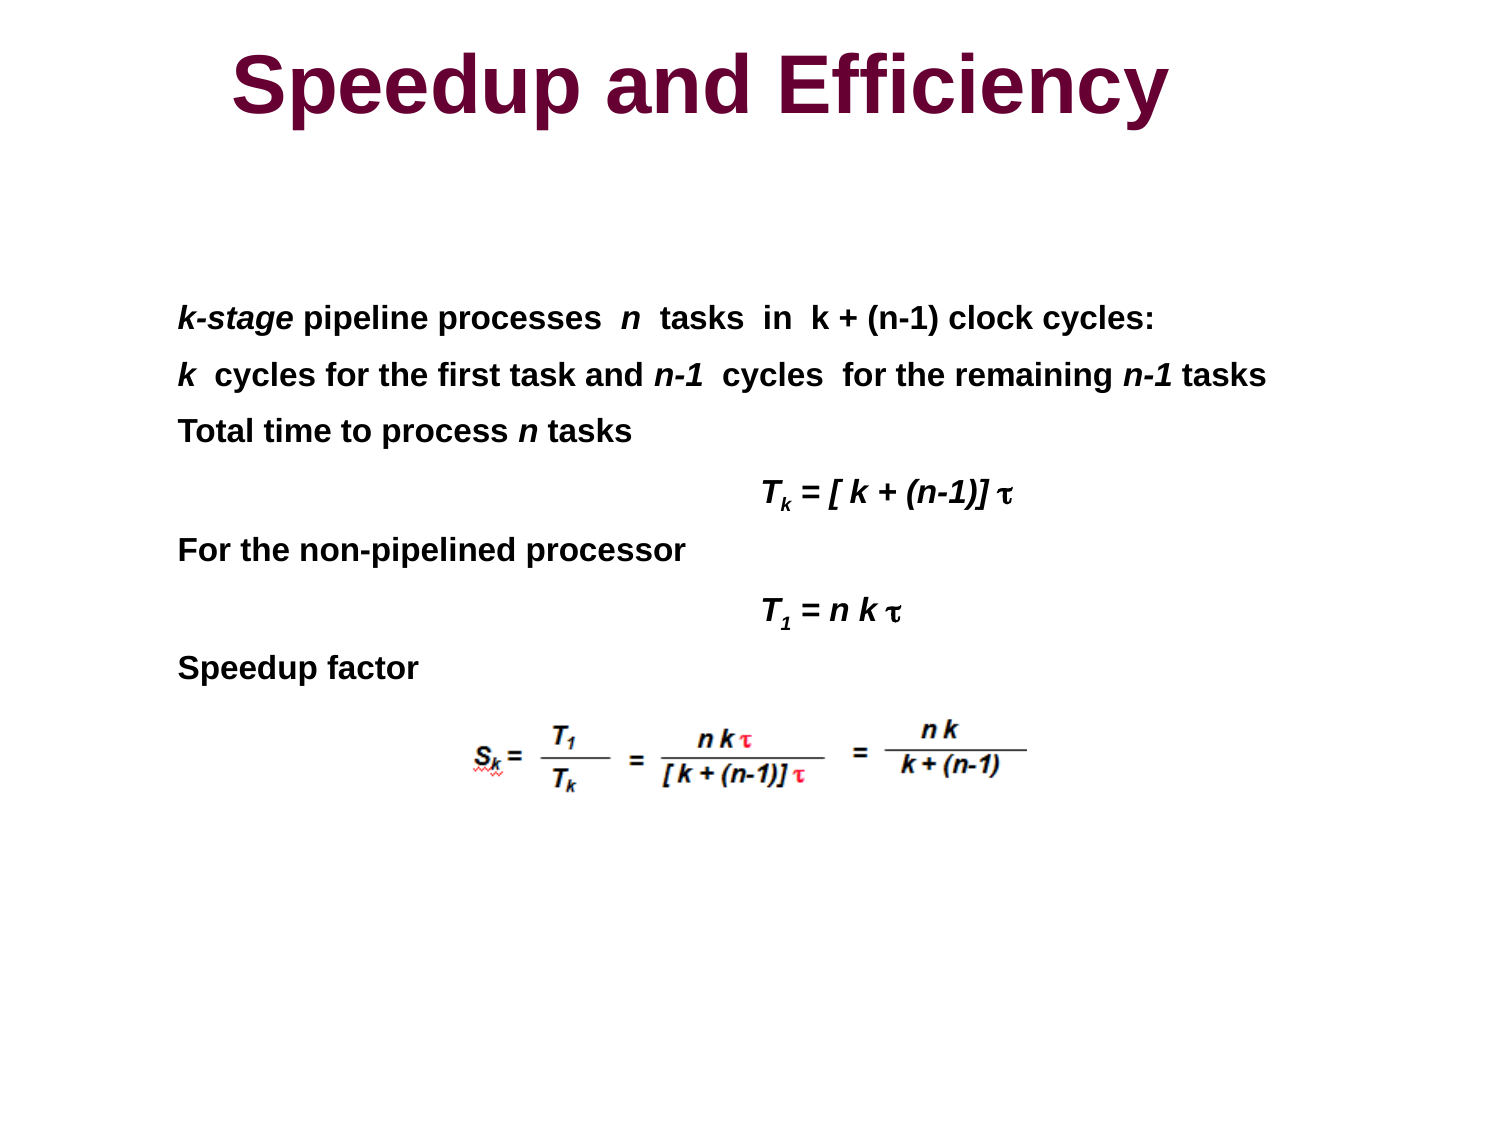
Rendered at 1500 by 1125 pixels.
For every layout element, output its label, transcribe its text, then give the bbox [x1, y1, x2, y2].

text_box Speedup and Efficiency [216, 55, 1325, 118]
text_box k-stage pipeline processes n tasks in k + (n-1) clock cycles: k cycles for the first task and n-1 cycles for the remaining n-1 tasks Total time to process n tasks Tk = [ k + (n-1)]  For the non-pipelined processor T1 = n k  Speedup factor [162, 187, 1338, 800]
picture [449, 699, 1027, 805]
